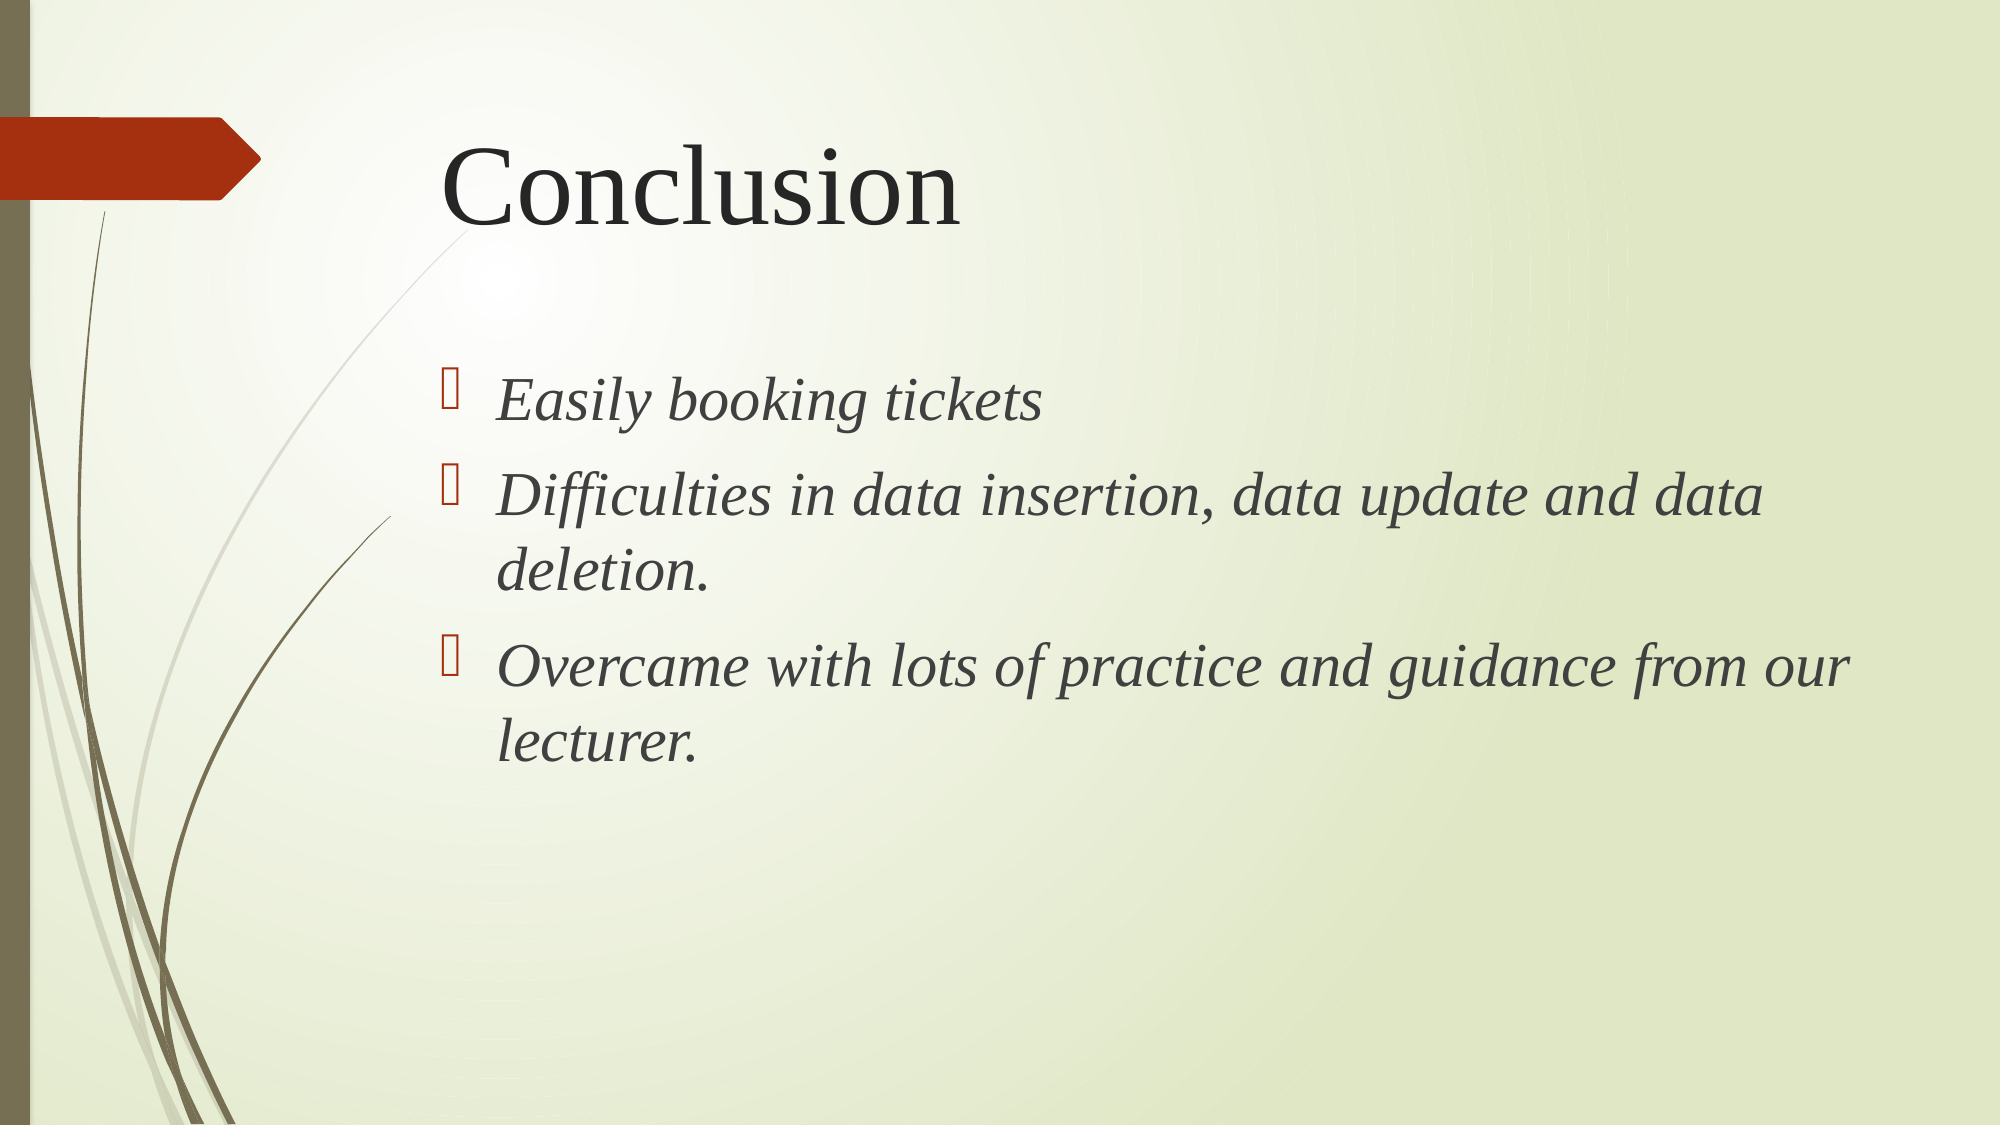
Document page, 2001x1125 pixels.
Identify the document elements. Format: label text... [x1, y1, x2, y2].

list Easily booking tickets Difficulties in data insertion, data update and data deletion. Overcame with lots of practice and guidance from our lecturer. [424, 350, 1888, 970]
title Conclusion [425, 102, 1888, 313]
